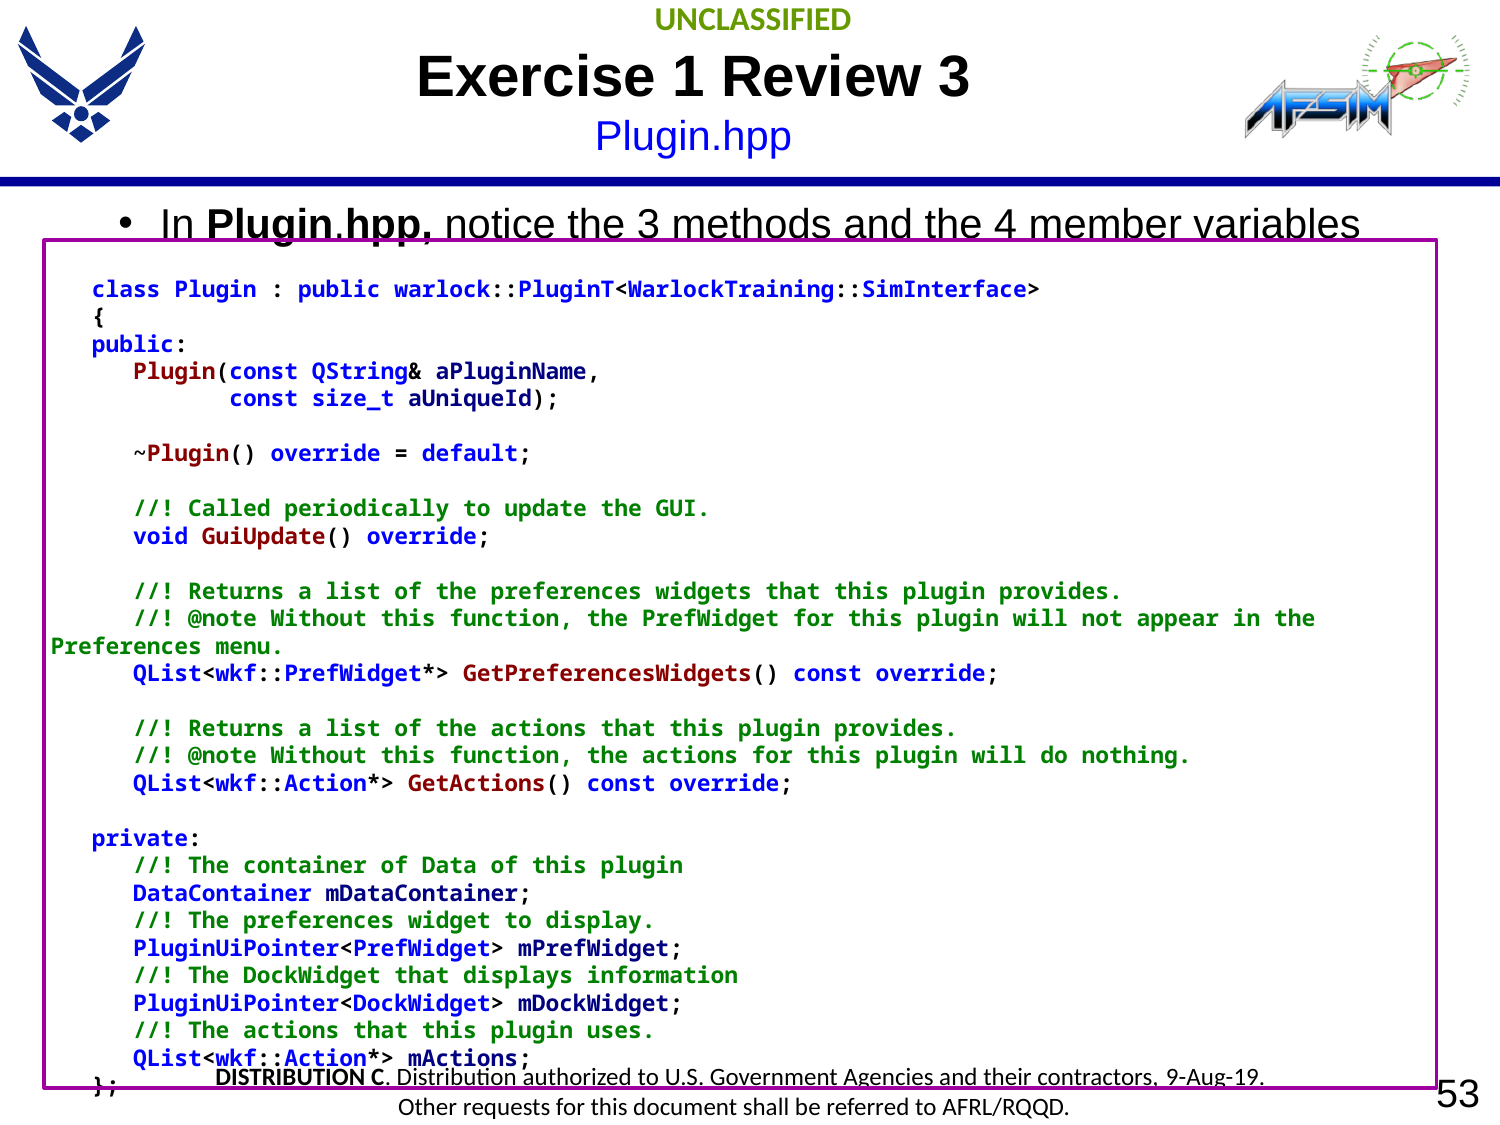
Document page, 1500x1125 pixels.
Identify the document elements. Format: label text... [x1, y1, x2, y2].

list In Plugin.hpp, notice the 3 methods and the 4 member variables [61, 177, 1500, 338]
text_box [42, 238, 1439, 1090]
picture [1238, 22, 1483, 147]
title Exercise 1 Review 3 Plugin.hpp [150, 4, 1238, 177]
